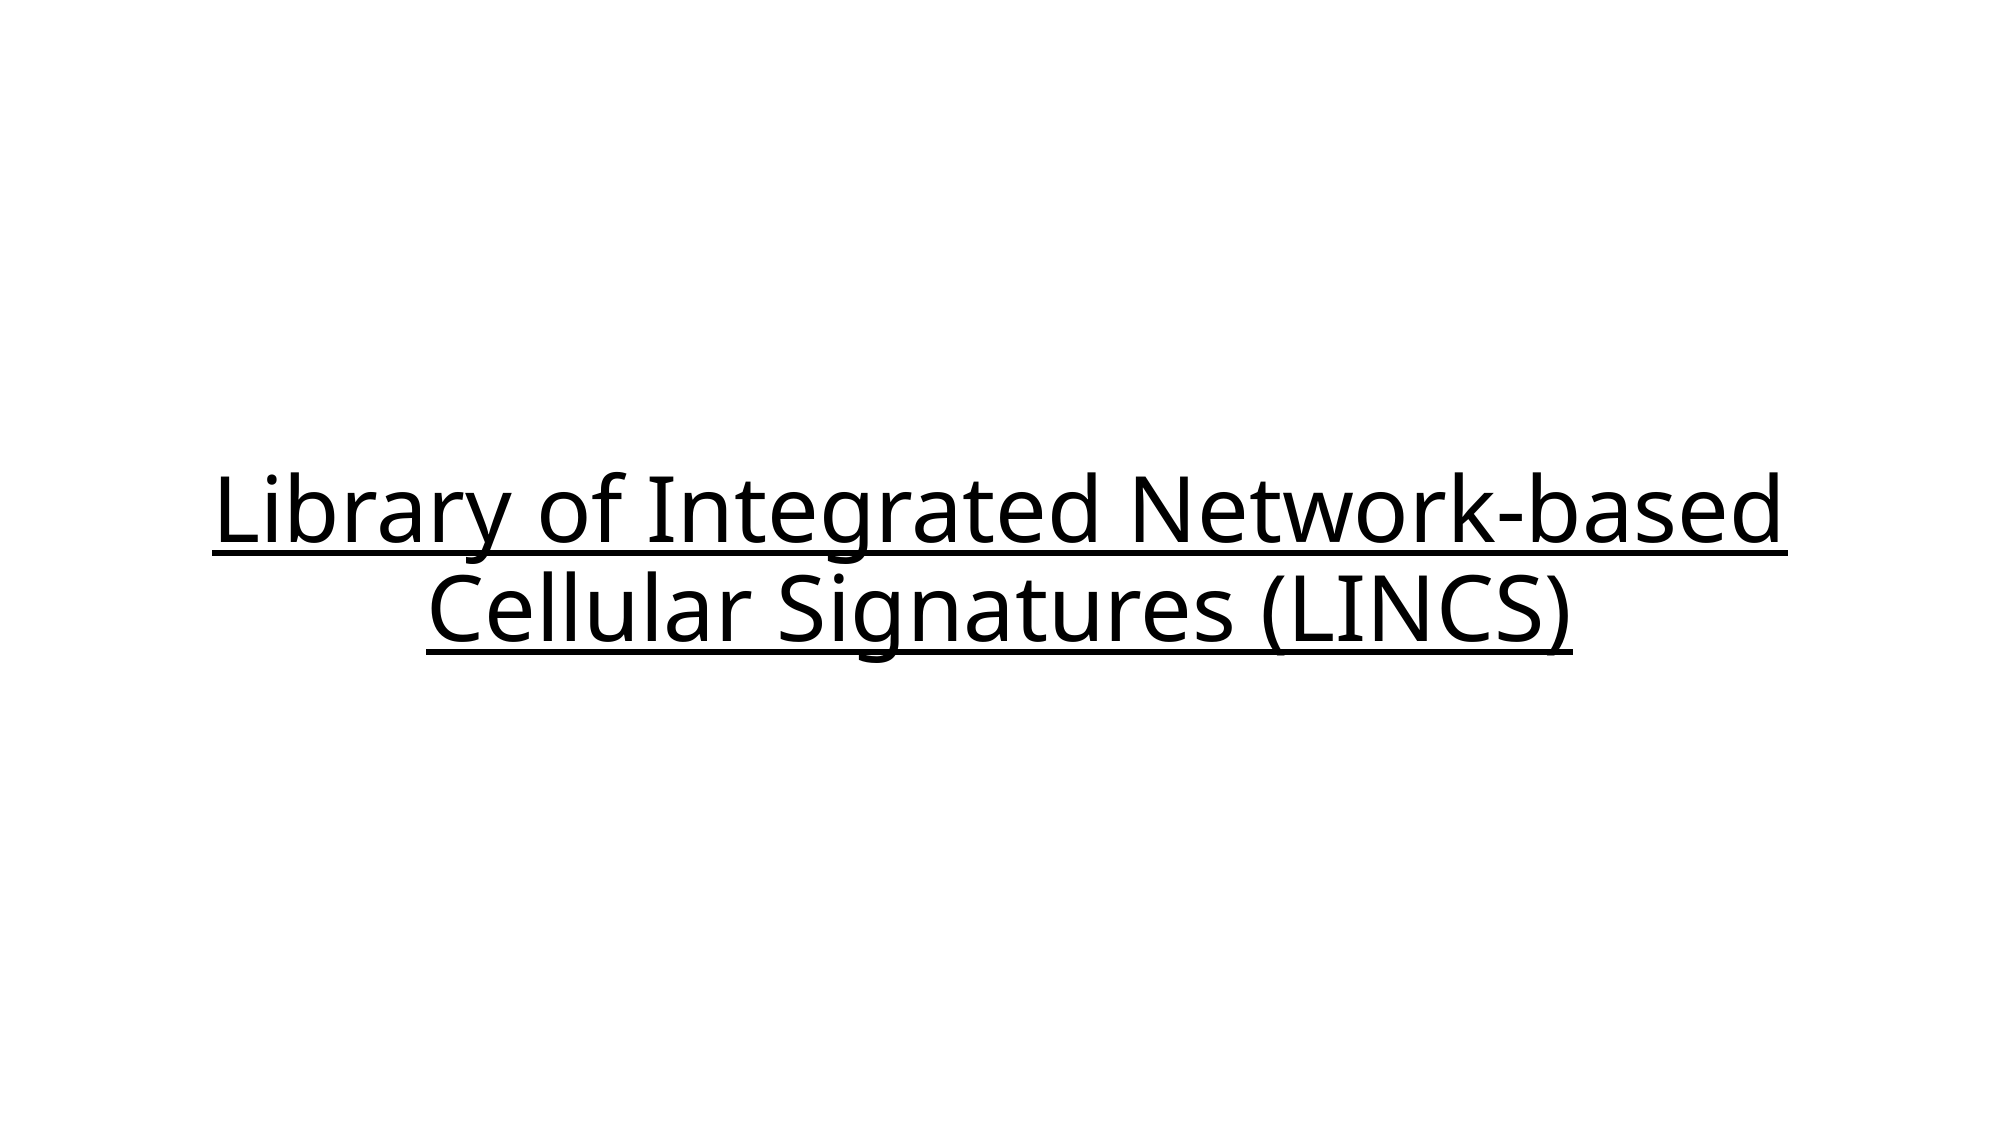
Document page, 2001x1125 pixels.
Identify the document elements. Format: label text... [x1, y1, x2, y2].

title Library of Integrated Network-based Cellular Signatures (LINCS) [137, 453, 1863, 672]
